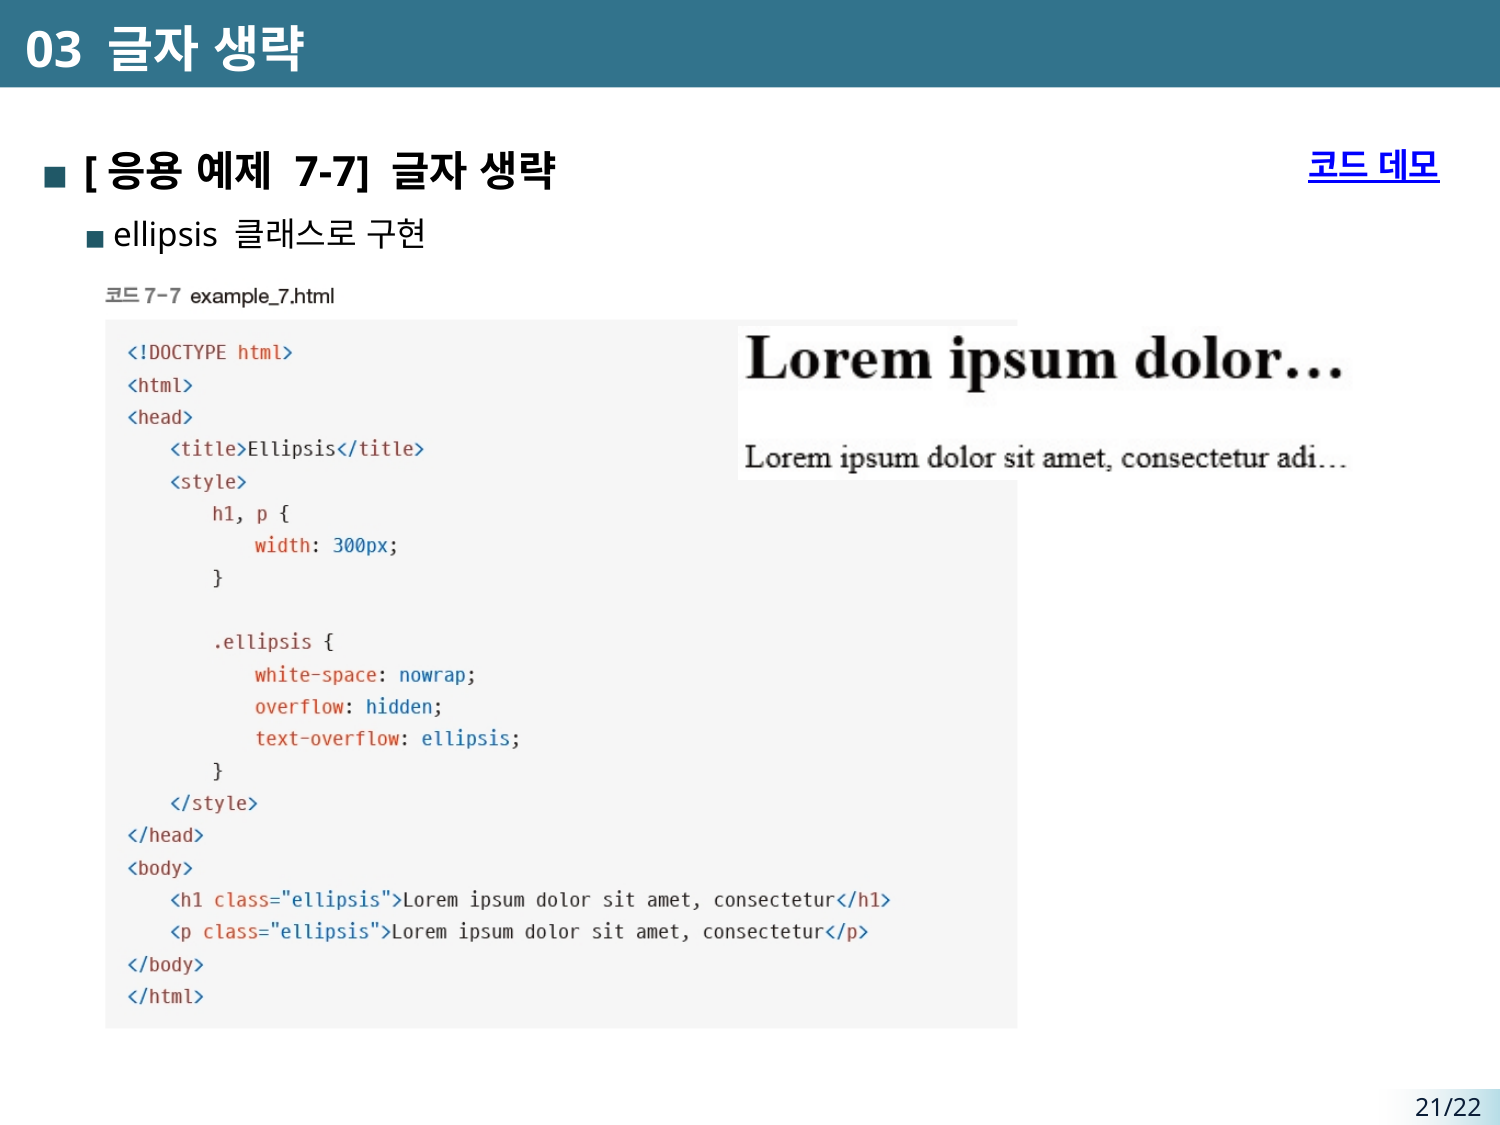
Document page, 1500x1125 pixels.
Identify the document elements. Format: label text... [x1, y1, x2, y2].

title 03 글자 생략 [10, 8, 1288, 87]
text_box 코드 데모 [1293, 137, 1483, 193]
picture [100, 278, 1365, 1036]
list [응용 예제 7-7] 글자 생략 ellipsis 클래스로 구현 [10, 126, 1481, 1057]
